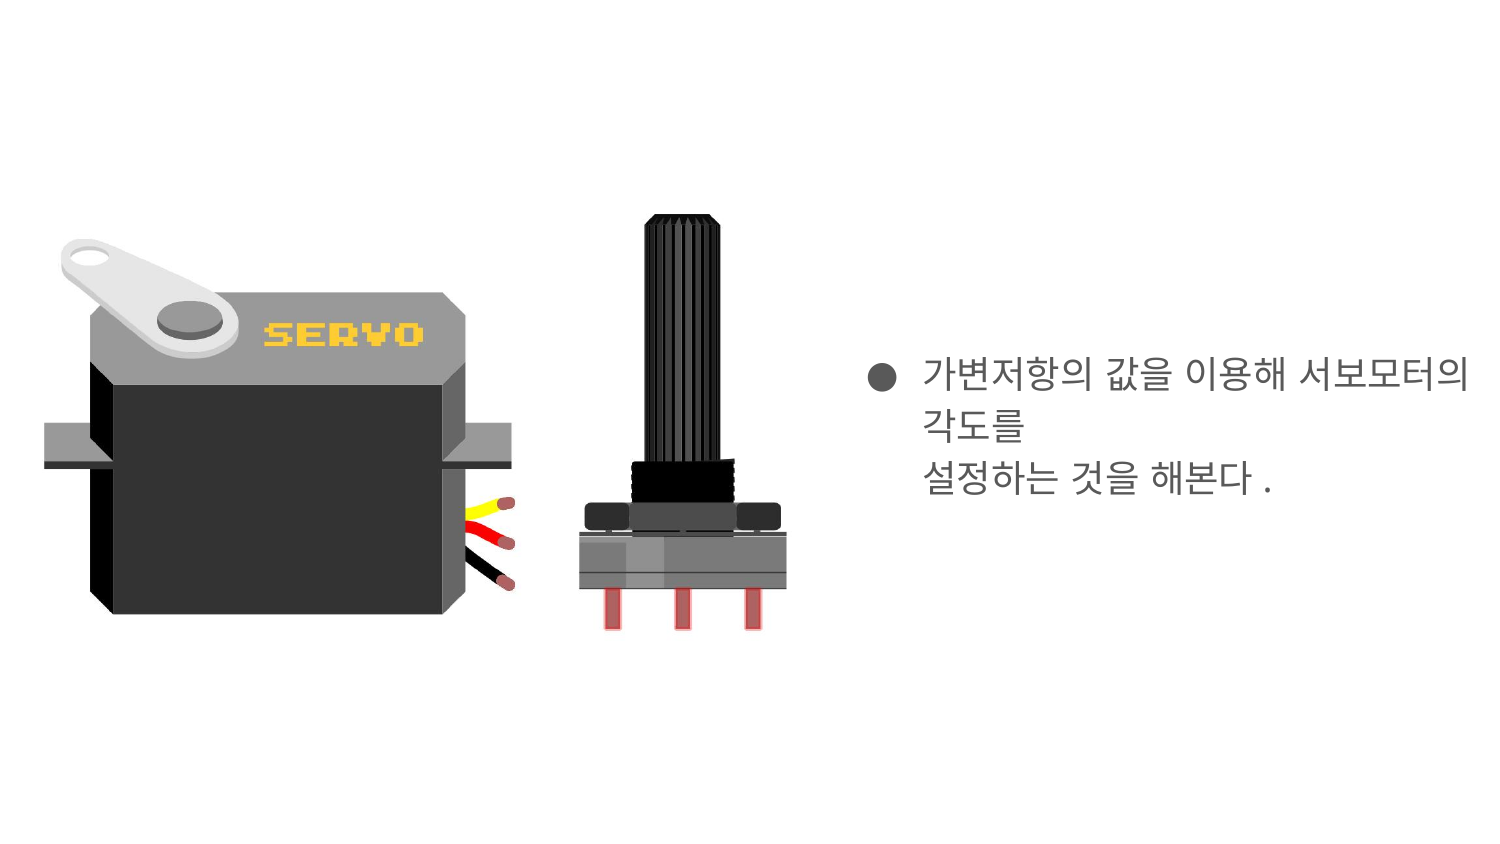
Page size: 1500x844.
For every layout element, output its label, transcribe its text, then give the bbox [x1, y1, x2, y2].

picture [0, 161, 833, 683]
list 가변저항의 값을 이용해 서보모터의 각도를 설정하는 것을 해본다. [832, 0, 1500, 844]
